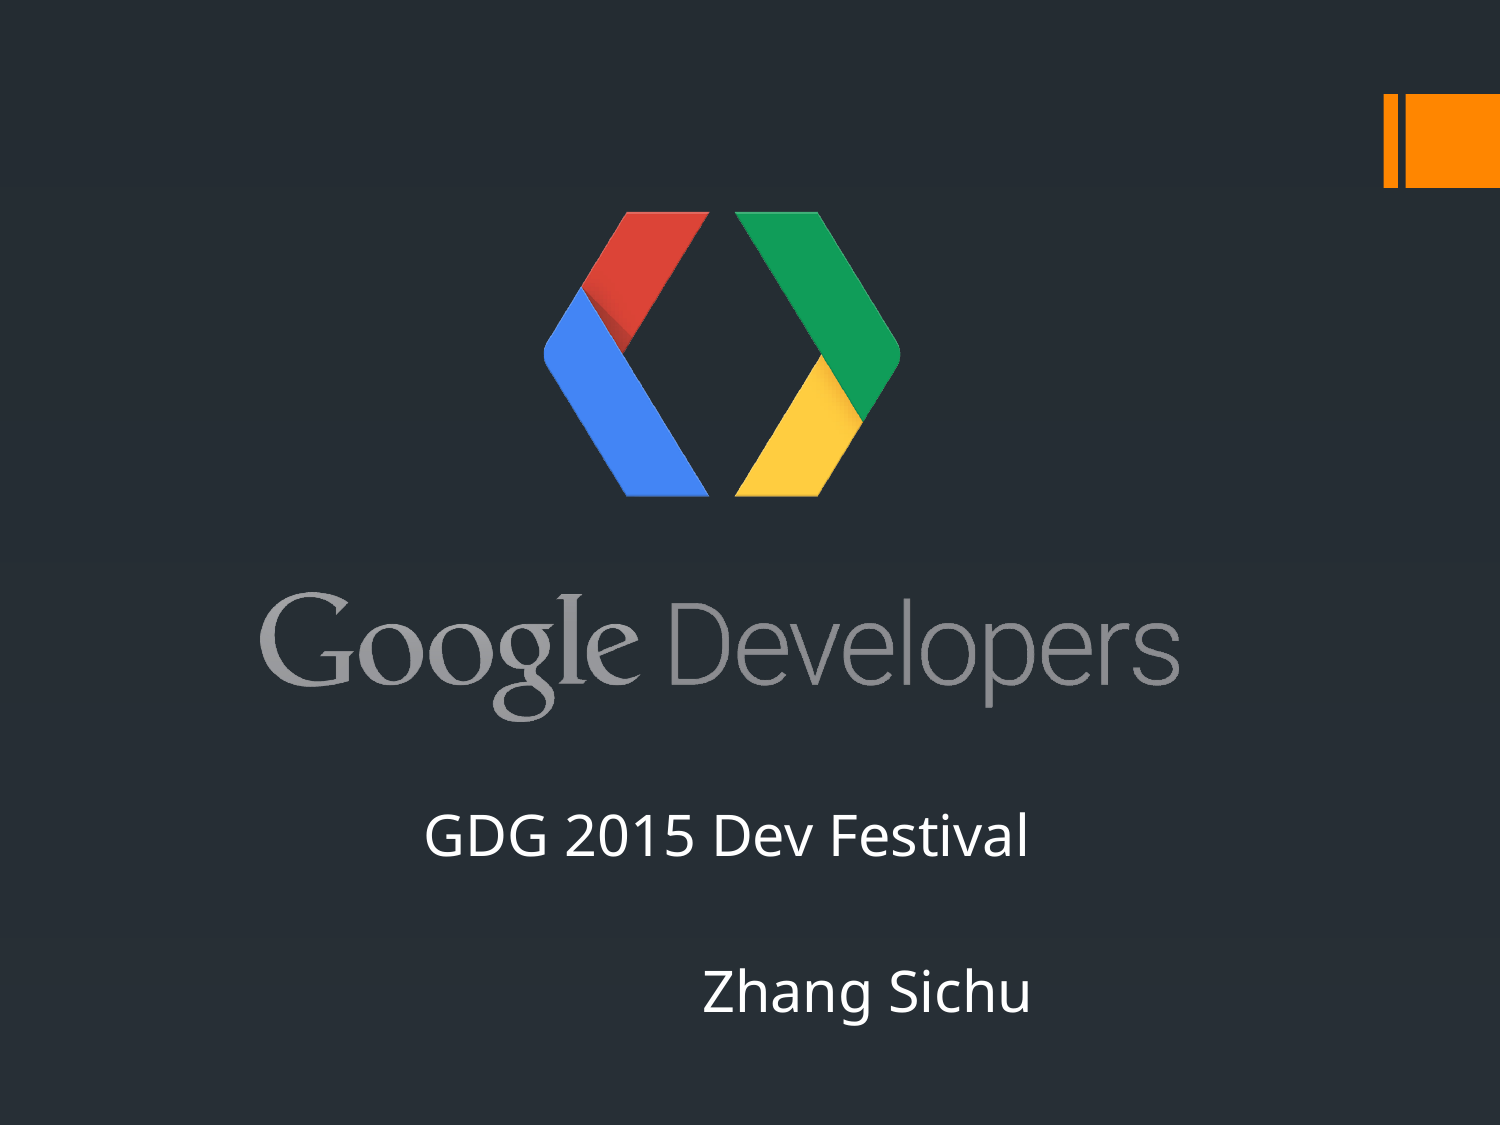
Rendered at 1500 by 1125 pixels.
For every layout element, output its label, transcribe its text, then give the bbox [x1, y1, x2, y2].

subtitle GDG 2015 Dev Festival [408, 791, 1081, 904]
text_box Zhang Sichu [687, 947, 1081, 1060]
picture [259, 210, 1179, 722]
